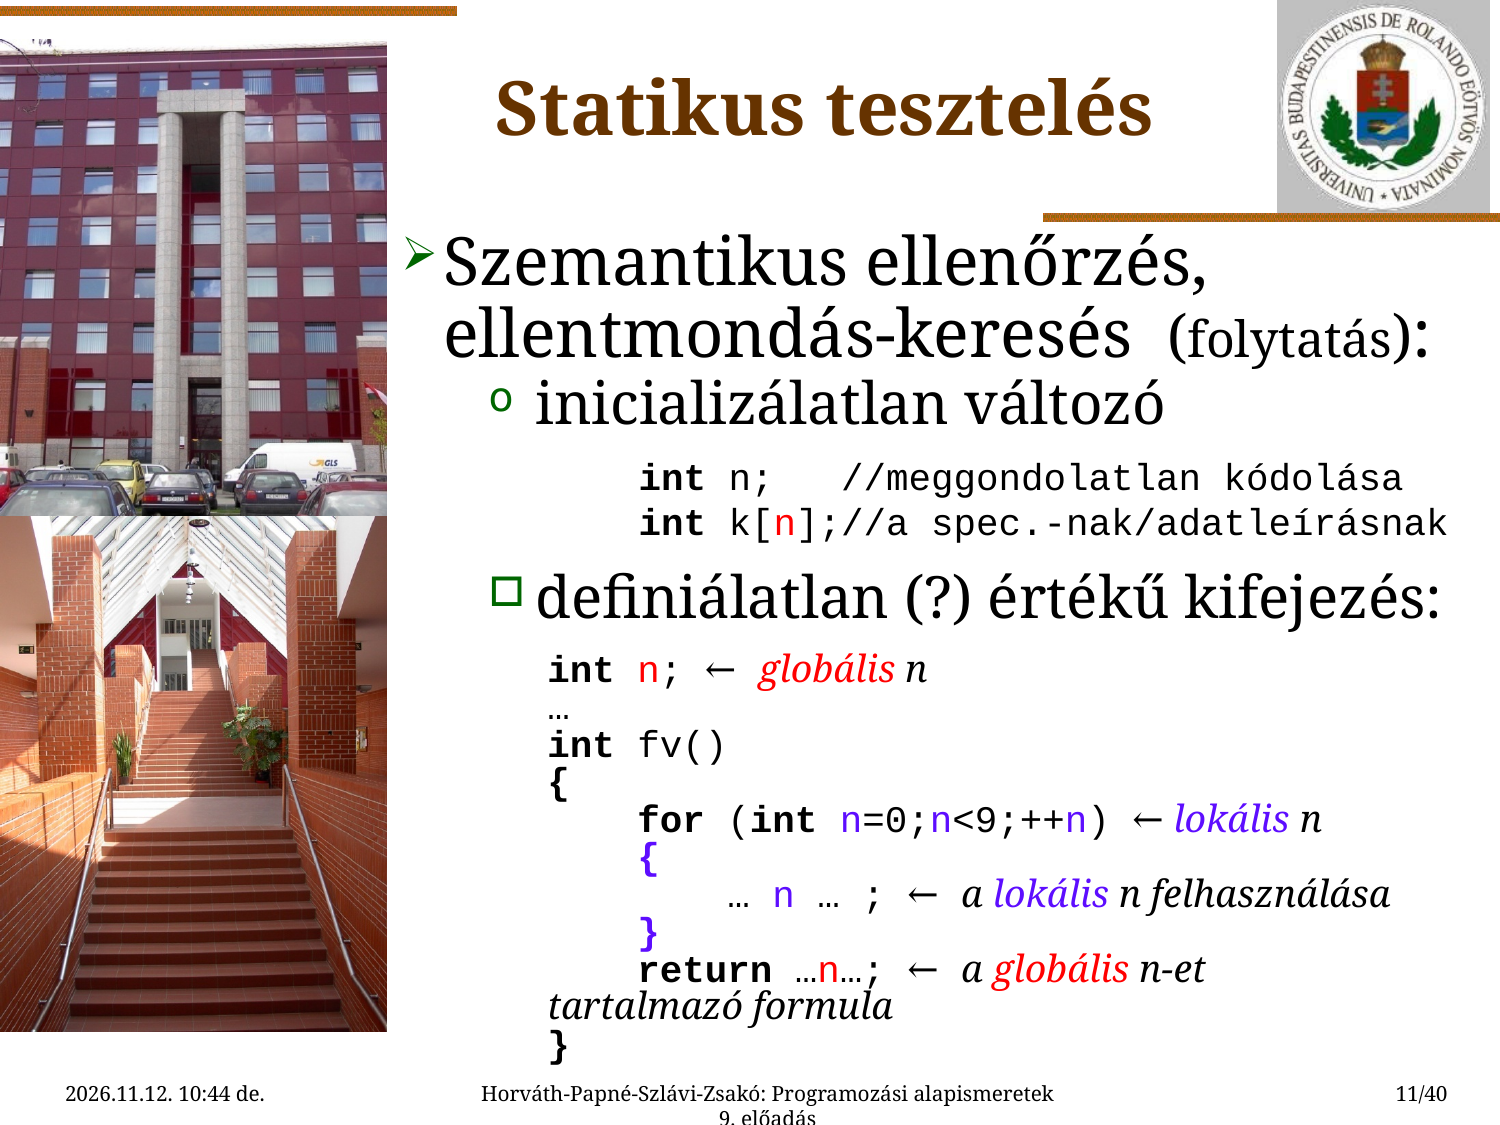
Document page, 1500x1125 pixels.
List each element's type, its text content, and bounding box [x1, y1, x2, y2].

list Szemantikus ellenőrzés, ellentmondás-keresés (folytatás): inicializálatlan változó int n; //meggondolatlan kódolása int k[n];//a spec.-nak/adatleírásnak definiálatlan (?) értékű kifejezés: [384, 220, 1500, 1071]
picture [1043, 0, 1500, 220]
text_box int n; ← globális n … int fv() { for (int n=0;n<9;++n) ← lokális n { … n … ; ← a lokális n felhasználása } return …n…; ← a globális n-et tartalmazó formula } [532, 644, 1407, 1073]
slide_number 11/40 [1149, 1072, 1463, 1125]
title Statikus tesztelés [384, 14, 1266, 197]
picture [0, 39, 387, 1032]
picture [0, 0, 457, 24]
footer Horváth-Papné-Szlávi-Zsakó: Programozási alapismeretek 9. előadás [457, 1072, 1079, 1125]
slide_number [50, 1072, 363, 1125]
